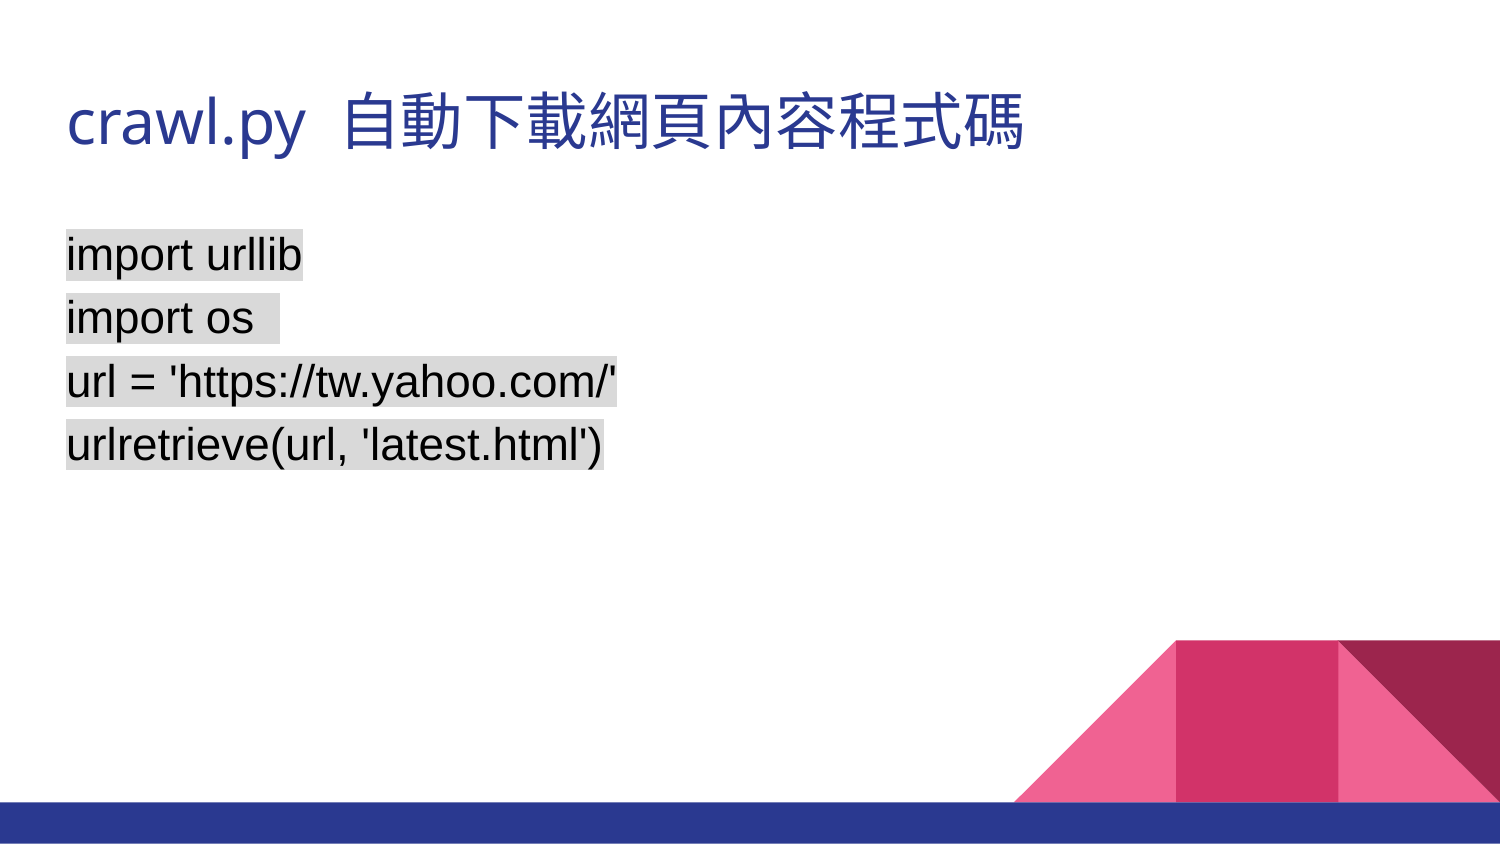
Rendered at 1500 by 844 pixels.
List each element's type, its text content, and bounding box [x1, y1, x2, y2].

list import urllib import os url = 'https://tw.yahoo.com/' urlretrieve(url, 'latest.html') [51, 201, 1449, 750]
title crawl.py 自動下載網頁內容程式碼 [51, 67, 1449, 167]
